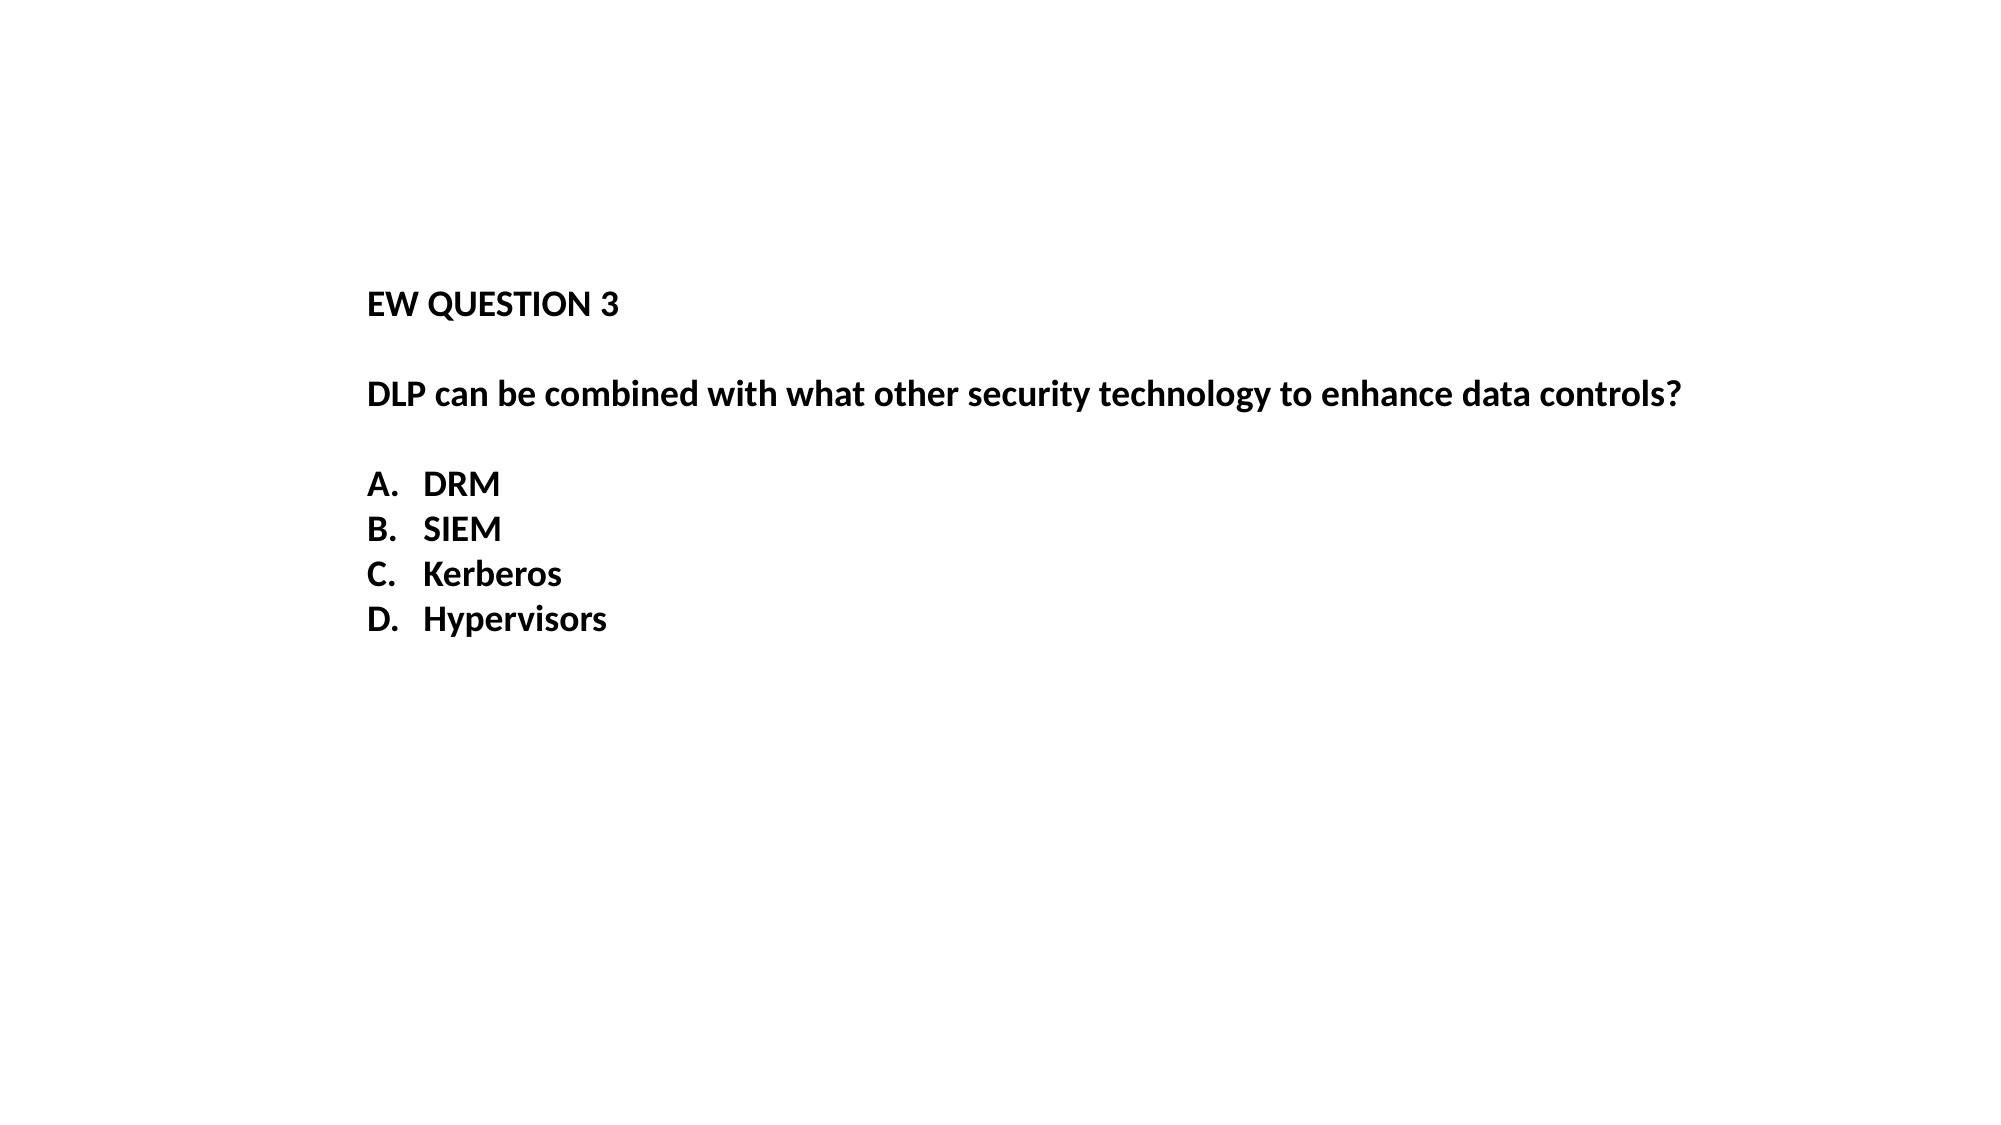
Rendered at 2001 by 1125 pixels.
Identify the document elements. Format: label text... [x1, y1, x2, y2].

text_box EW QUESTION 3 DLP can be combined with what other security technology to enhance data controls? DRM SIEM Kerberos Hypervisors [352, 271, 1752, 647]
